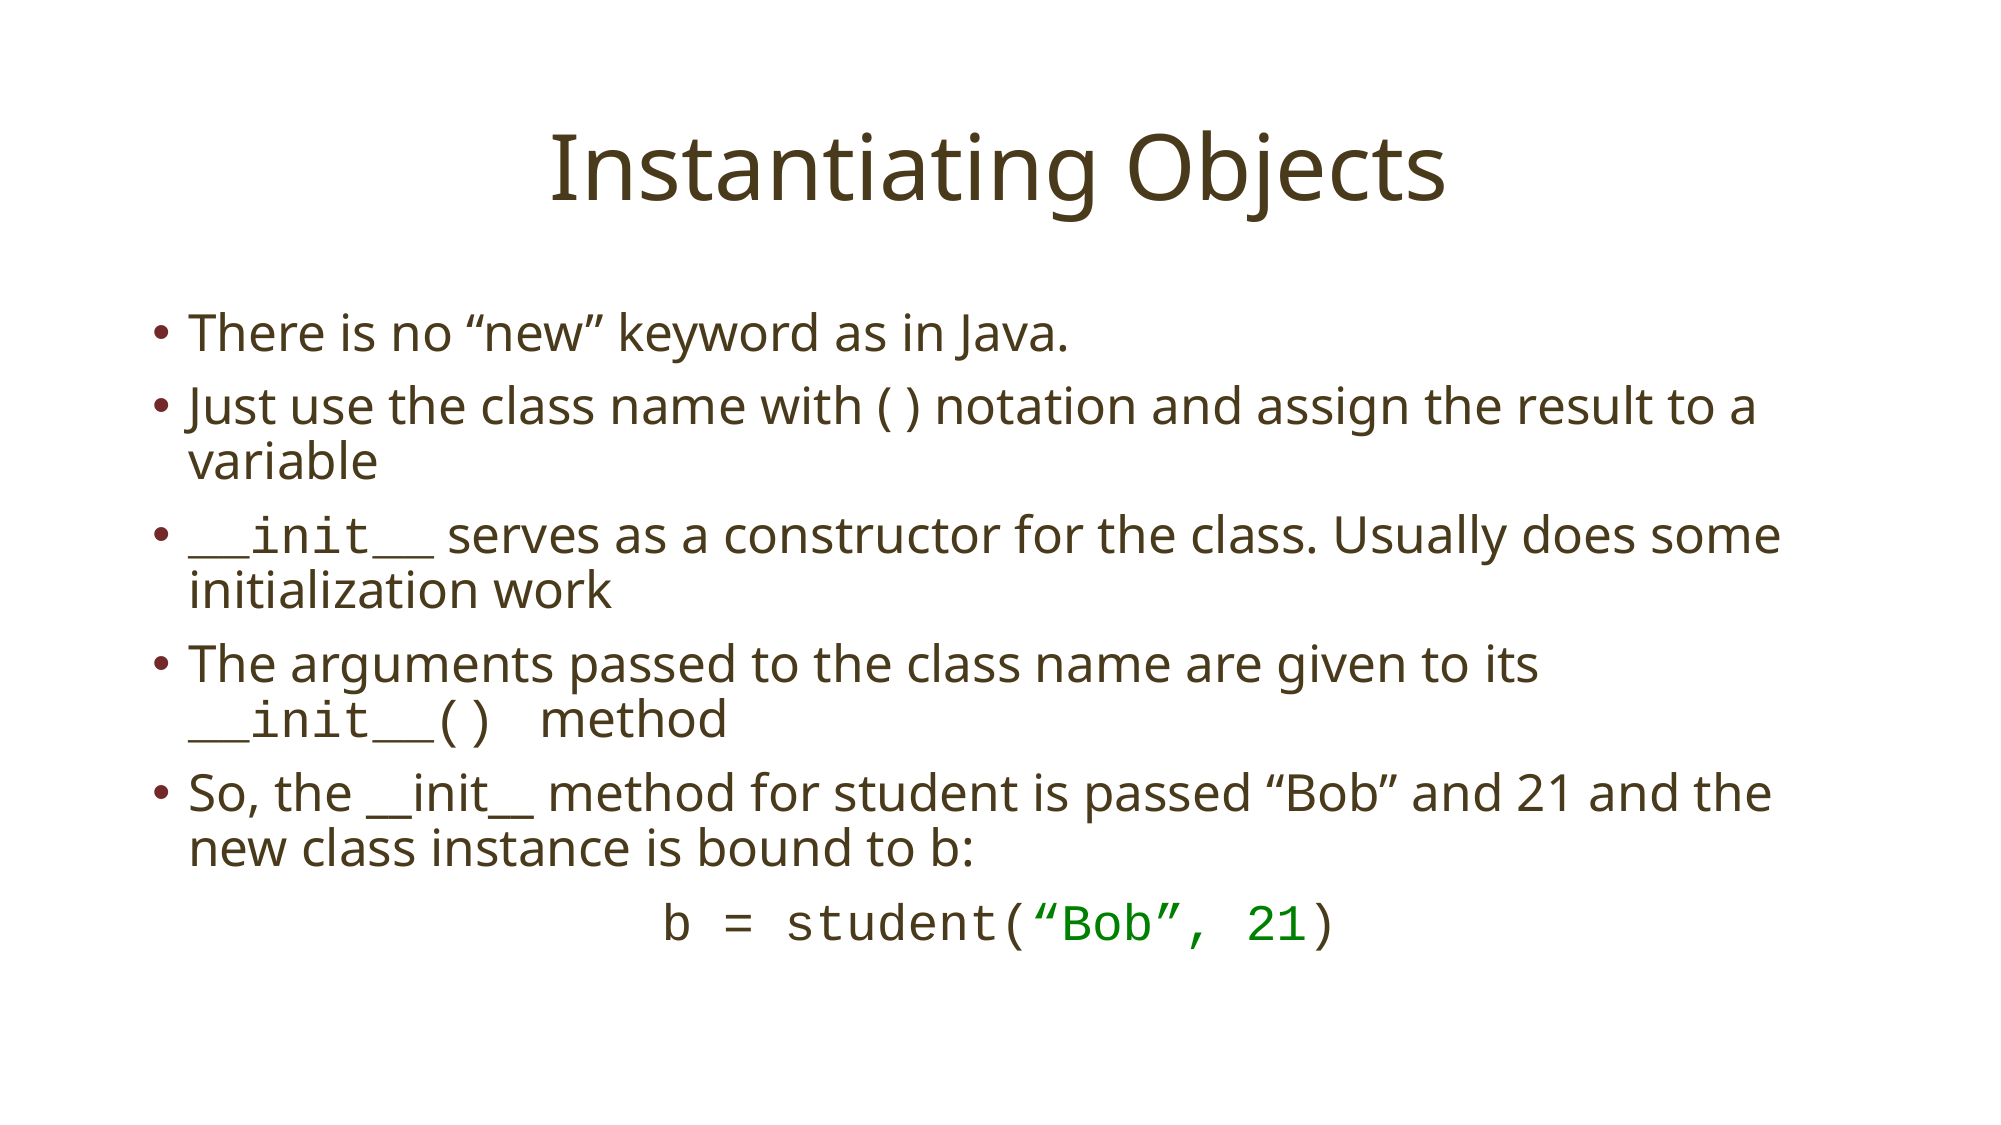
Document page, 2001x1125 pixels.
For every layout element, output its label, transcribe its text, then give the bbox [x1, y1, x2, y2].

list There is no “new” keyword as in Java. Just use the class name with ( ) notation and assign the result to a variable __init__ serves as a constructor for the class. Usually does some initialization work The arguments passed to the class name are given to its __init__() method So, the __init__ method for student is passed “Bob” and 21 and the new class instance is bound to b: b = student(“Bob”, 21) [137, 299, 1863, 1017]
title Instantiating Objects [137, 62, 1863, 280]
